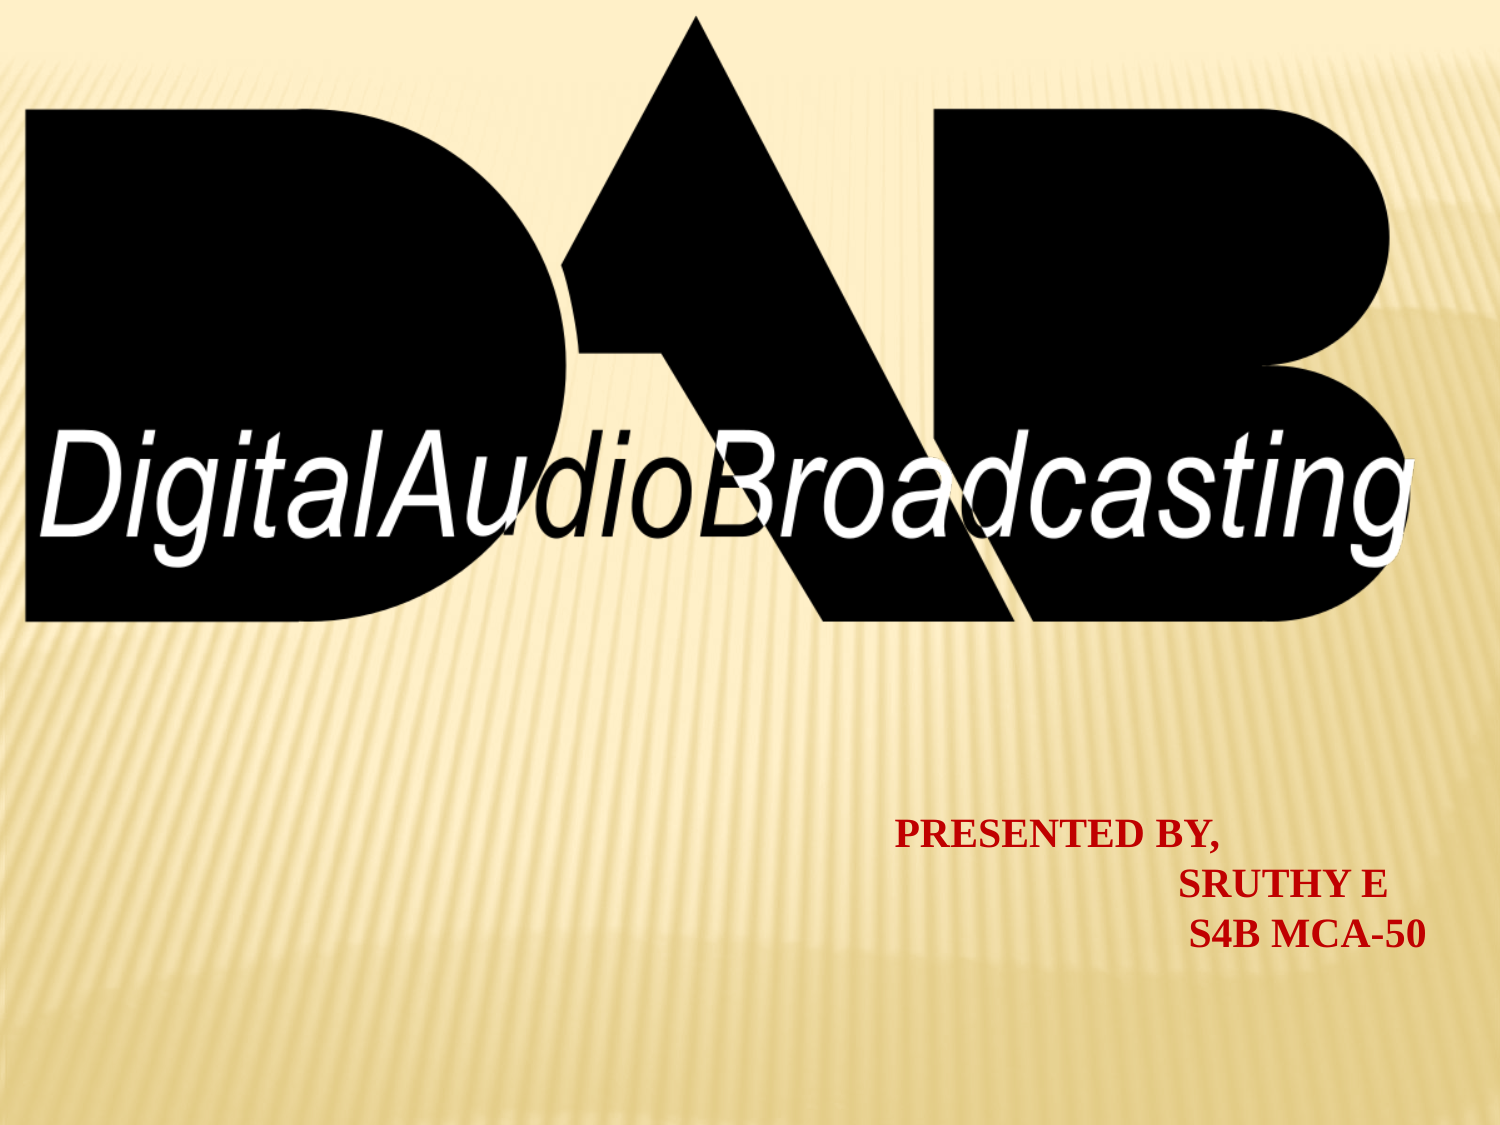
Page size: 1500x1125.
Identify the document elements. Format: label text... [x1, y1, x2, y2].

picture [0, 0, 1471, 678]
text_box PRESENTED BY, SRUTHY E S4B MCA-50 [879, 798, 1471, 964]
